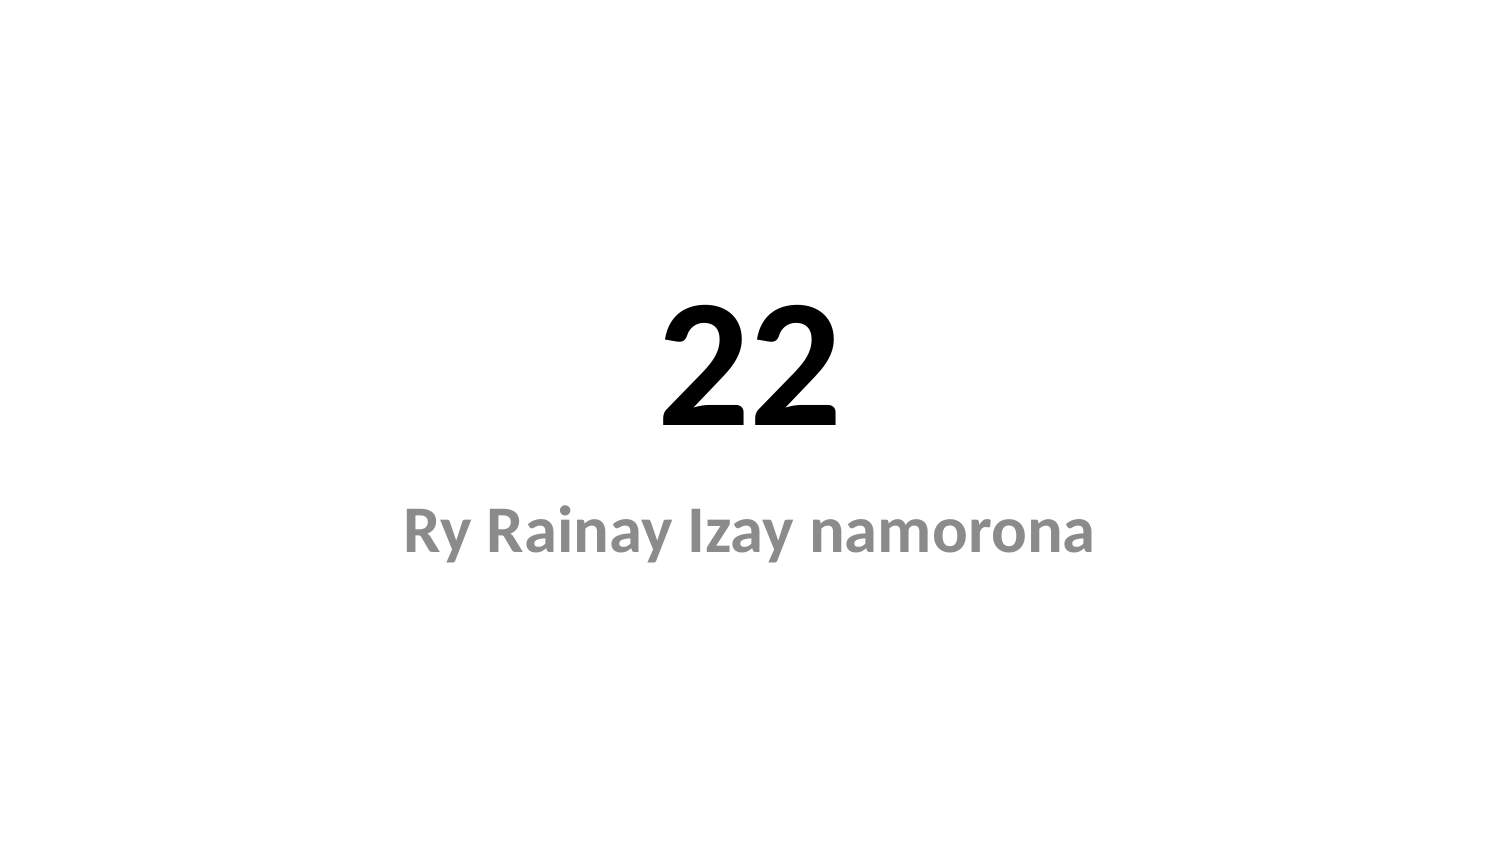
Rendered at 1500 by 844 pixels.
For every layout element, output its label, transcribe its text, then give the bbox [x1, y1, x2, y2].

subtitle Ry Rainay Izay namorona [225, 478, 1275, 694]
title 22 [112, 262, 1388, 443]
